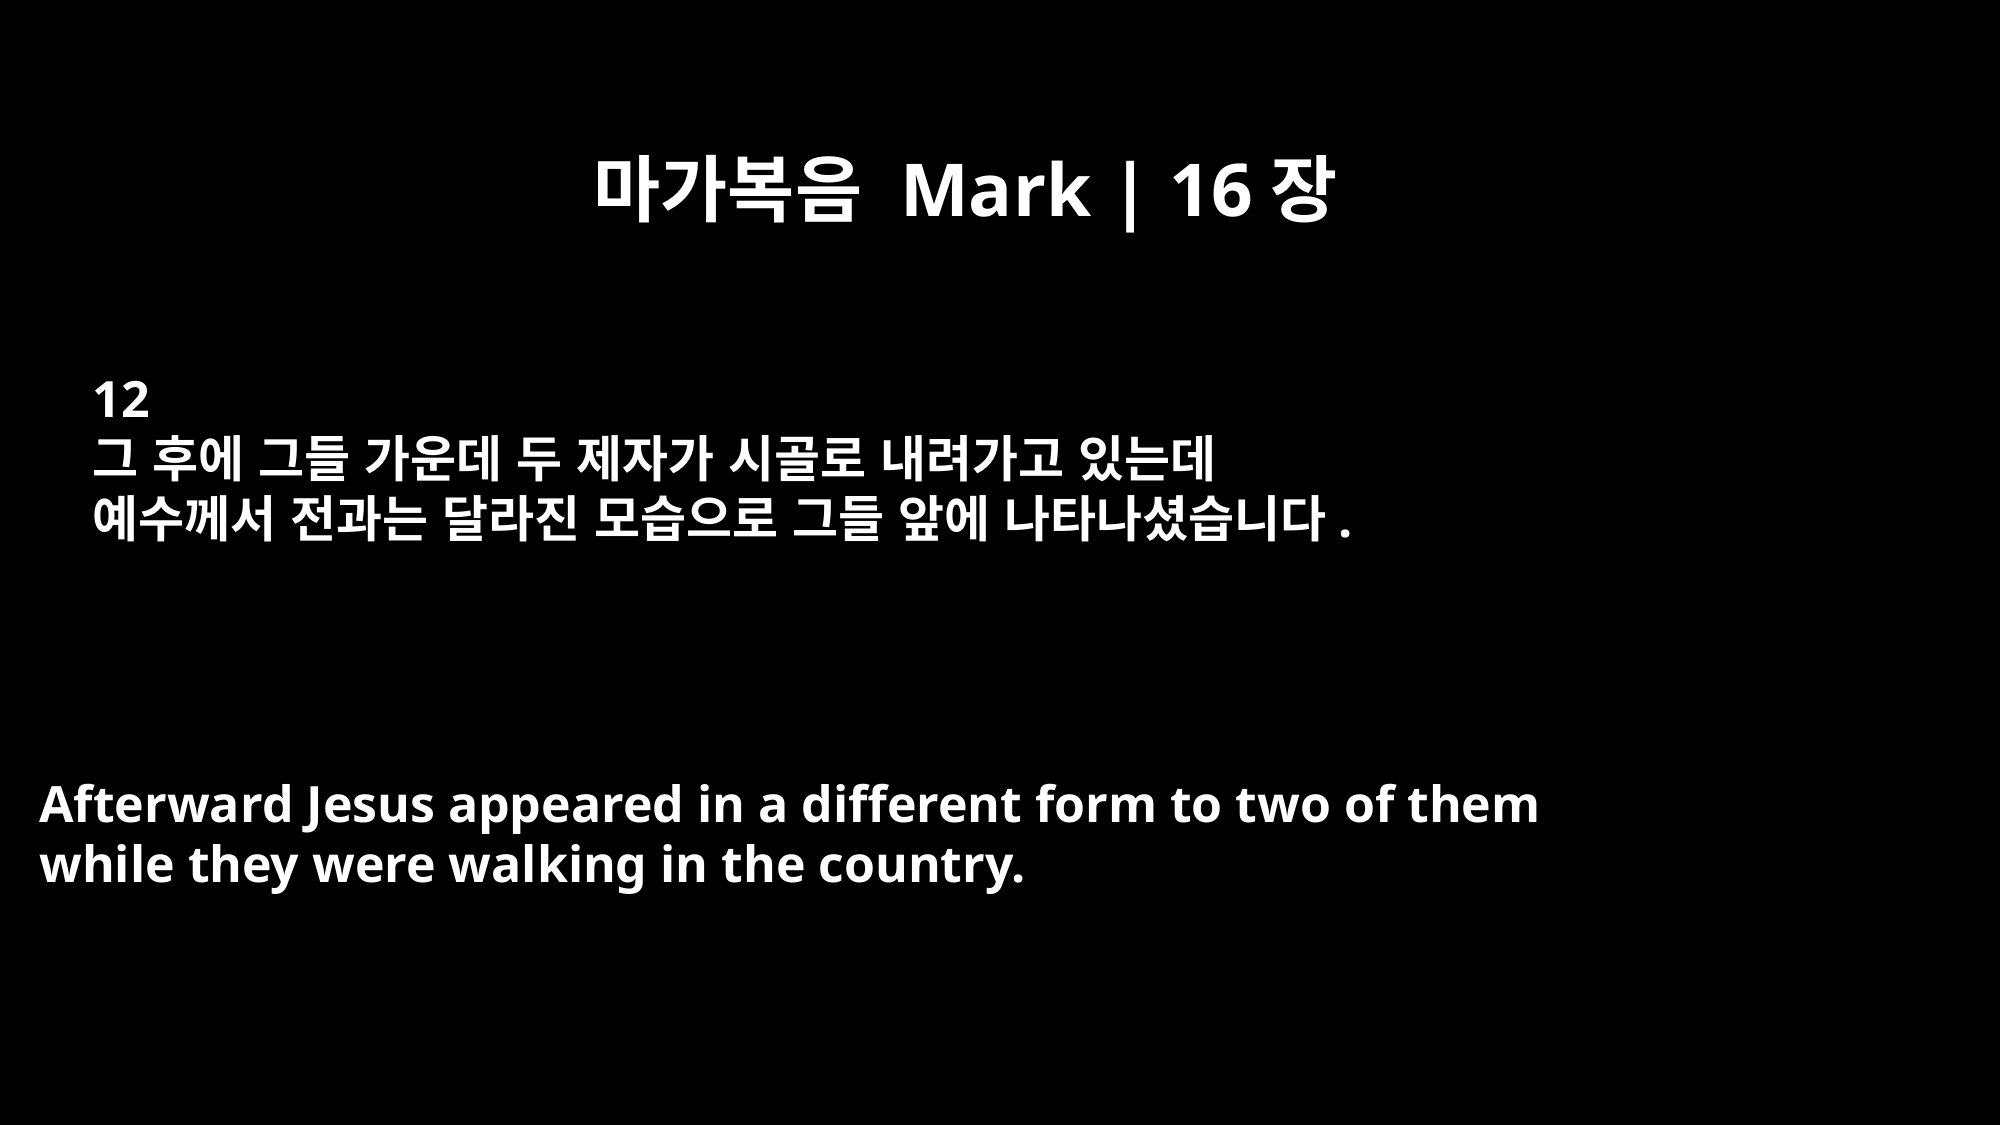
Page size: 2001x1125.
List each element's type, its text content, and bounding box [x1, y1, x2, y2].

text_box 12 그 후에 그들 가운데 두 제자가 시골로 내려가고 있는데 예수께서 전과는 달라진 모습으로 그들 앞에 나타나셨습니다. [77, 359, 1368, 555]
text_box 마가복음 Mark | 16장 [578, 136, 1354, 239]
text_box Afterward Jesus appeared in a different form to two of them while they were walking in the country. [24, 764, 1570, 900]
